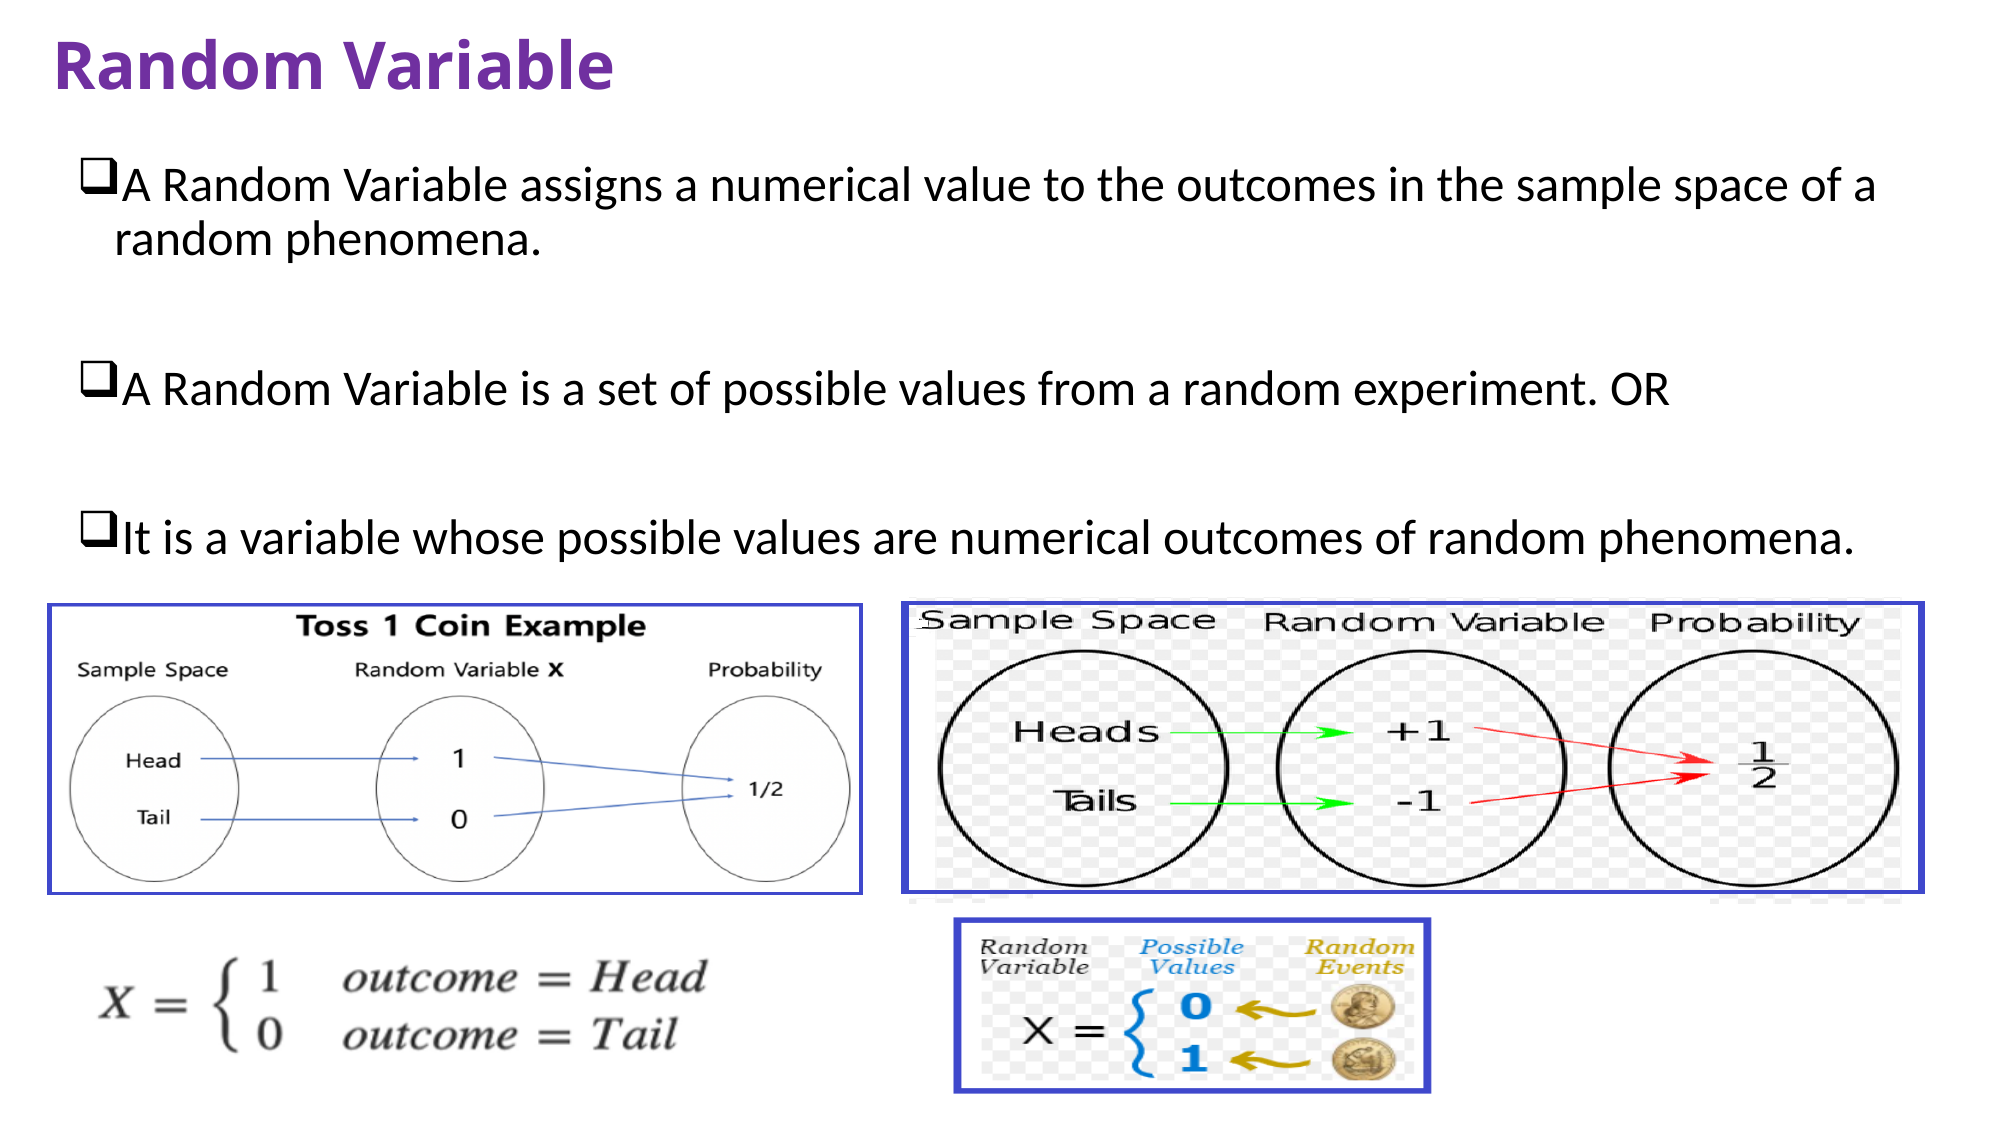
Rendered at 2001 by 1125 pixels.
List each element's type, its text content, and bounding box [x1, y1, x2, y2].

list A Random Variable assigns a numerical value to the outcomes in the sample space of a random phenomena. A Random Variable is a set of possible values from a random experiment. OR It is a variable whose possible values are numerical outcomes of random phenomena. It is denoted by capital X. [61, 150, 1980, 865]
title Random Variable [37, 25, 1763, 112]
picture [61, 917, 775, 1092]
picture [37, 597, 1939, 1107]
